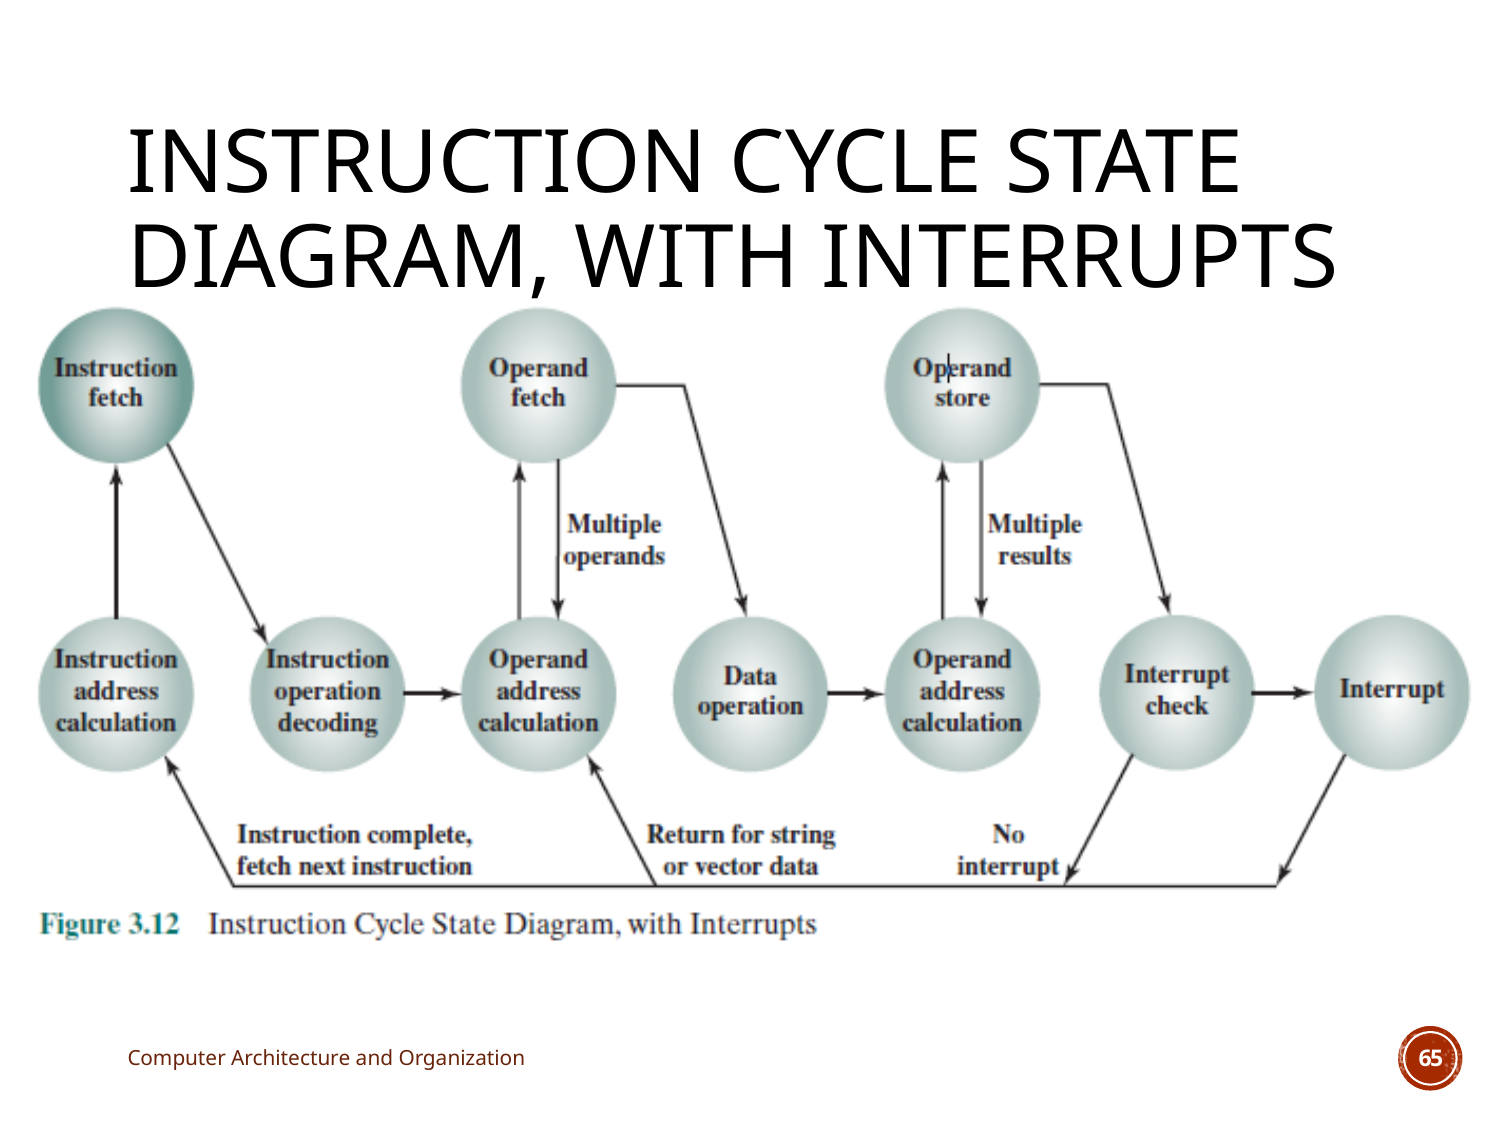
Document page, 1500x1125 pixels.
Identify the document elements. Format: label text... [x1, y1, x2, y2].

slide_number 65 [1391, 1028, 1471, 1089]
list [26, 301, 1484, 963]
title Instruction Cycle State Diagram, with Interrupts [112, 79, 1388, 299]
footer Computer Architecture and Organization [112, 1028, 891, 1089]
